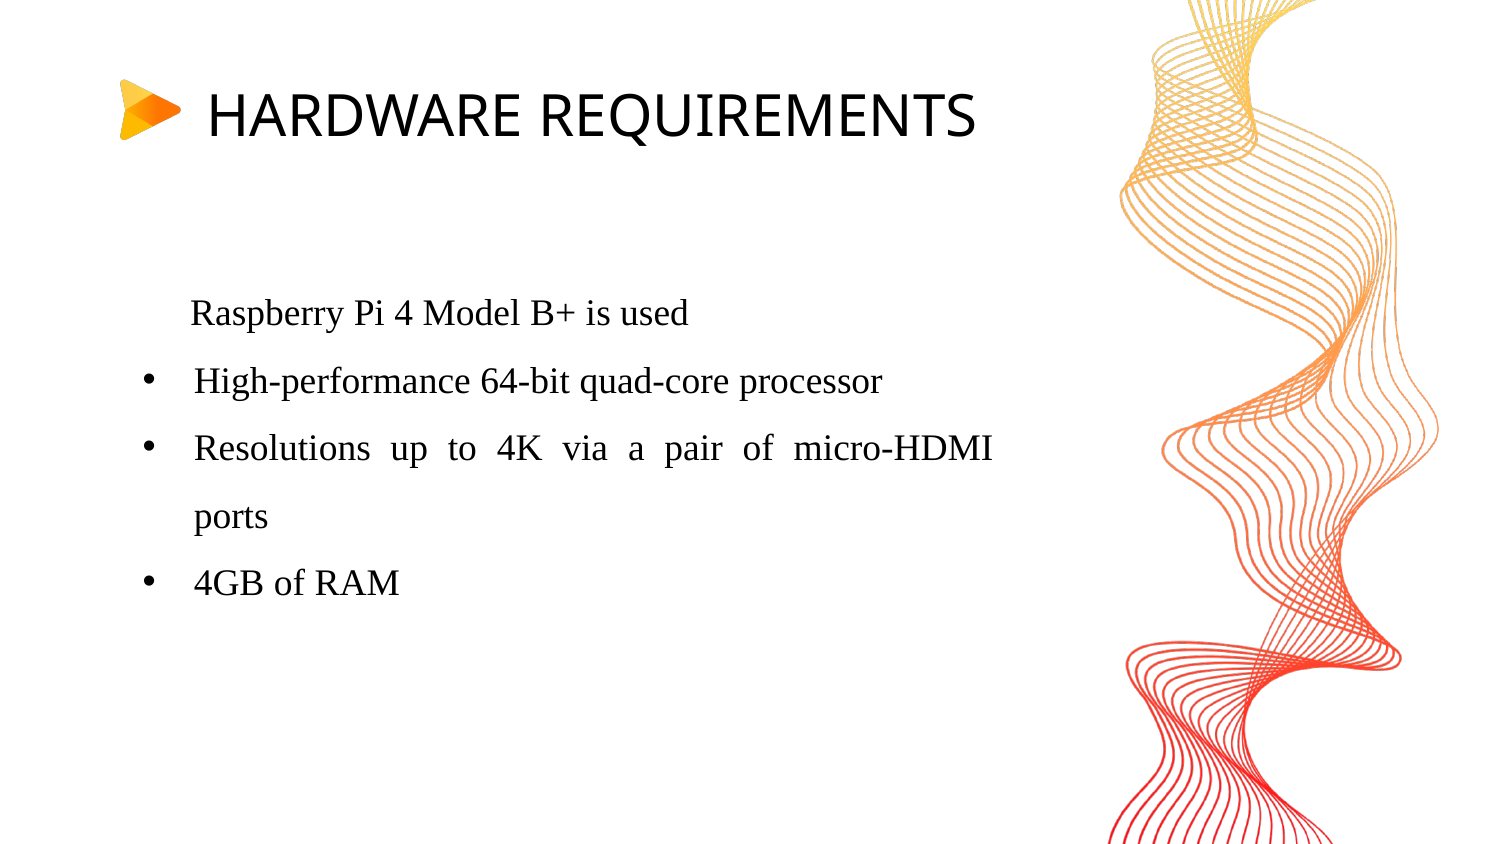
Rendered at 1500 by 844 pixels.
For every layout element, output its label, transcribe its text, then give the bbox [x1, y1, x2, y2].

title HARDWARE REQUIREMENTS [191, 53, 1452, 173]
picture [1056, 0, 1483, 844]
picture [119, 78, 181, 140]
list Raspberry Pi 4 Model B+ is used High-performance 64-bit quad-core processor Resolutions up to 4K via a pair of micro-HDMI ports 4GB of RAM [103, 250, 1010, 675]
